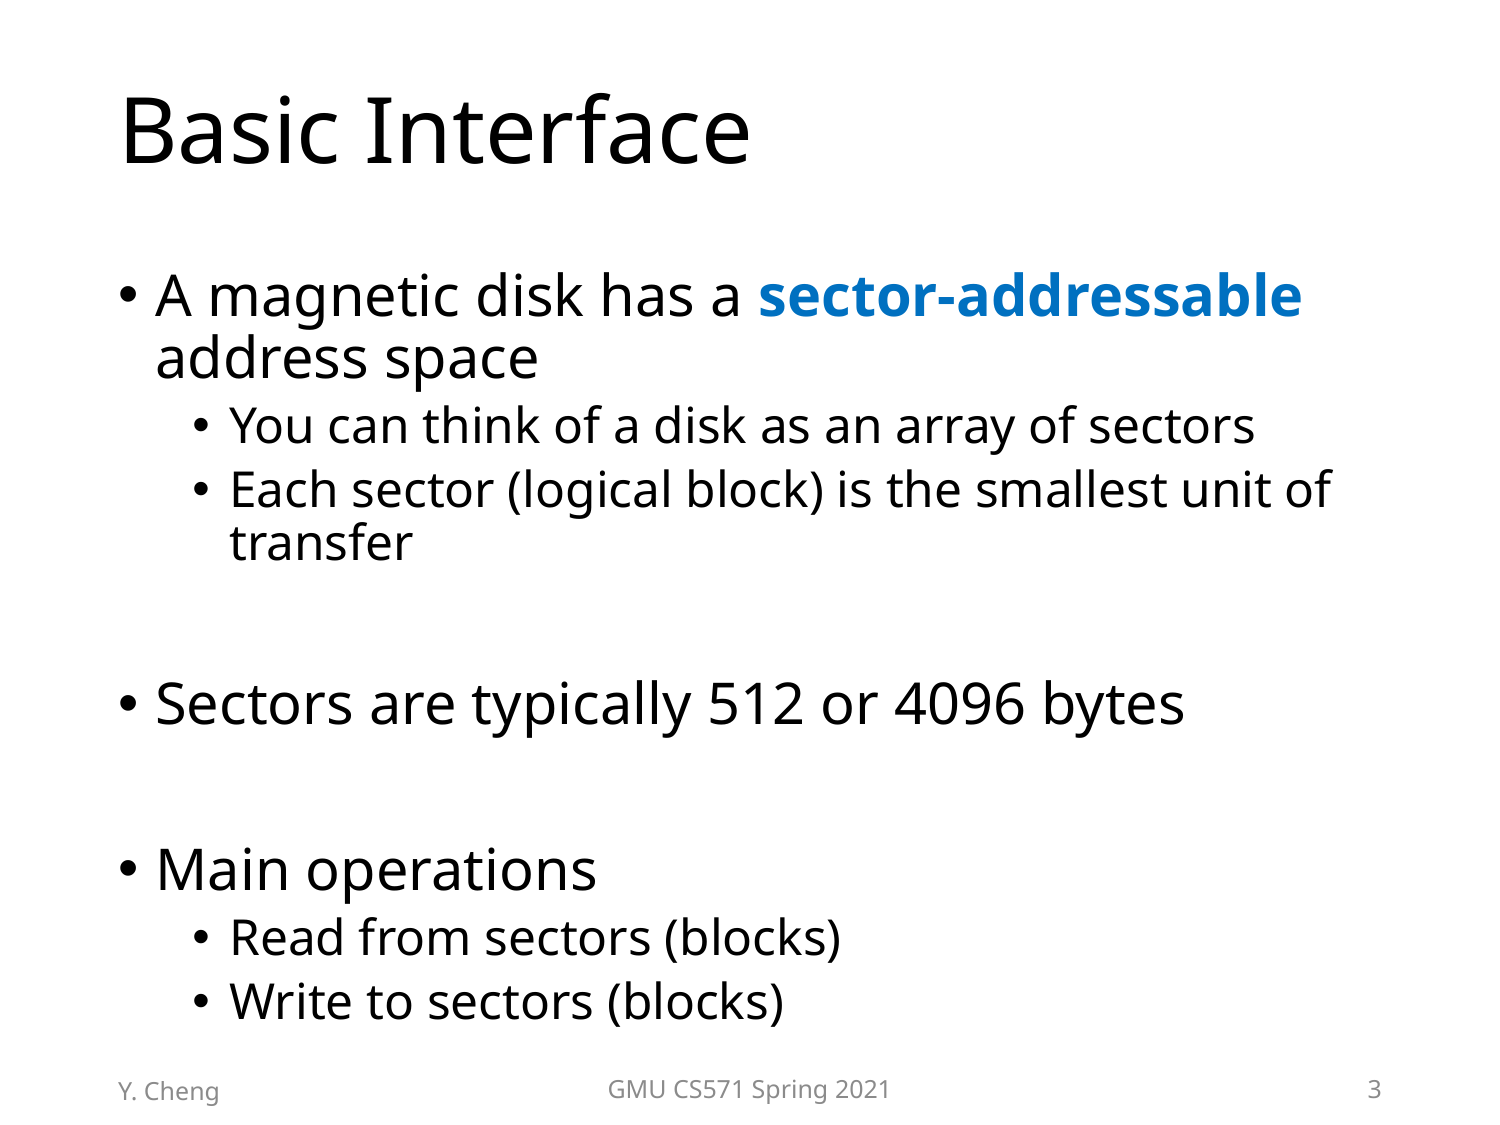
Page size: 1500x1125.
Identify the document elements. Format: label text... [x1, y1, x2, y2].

list A magnetic disk has a sector-addressable address space You can think of a disk as an array of sectors Each sector (logical block) is the smallest unit of transfer Sectors are typically 512 or 4096 bytes Main operations Read from sectors (blocks) Write to sectors (blocks) [103, 258, 1397, 1045]
title Basic Interface [103, 25, 1397, 243]
slide_number 3 [1059, 1060, 1397, 1121]
footer GMU CS571 Spring 2021 [496, 1060, 1004, 1121]
slide_number Y. Cheng [103, 1060, 441, 1121]
